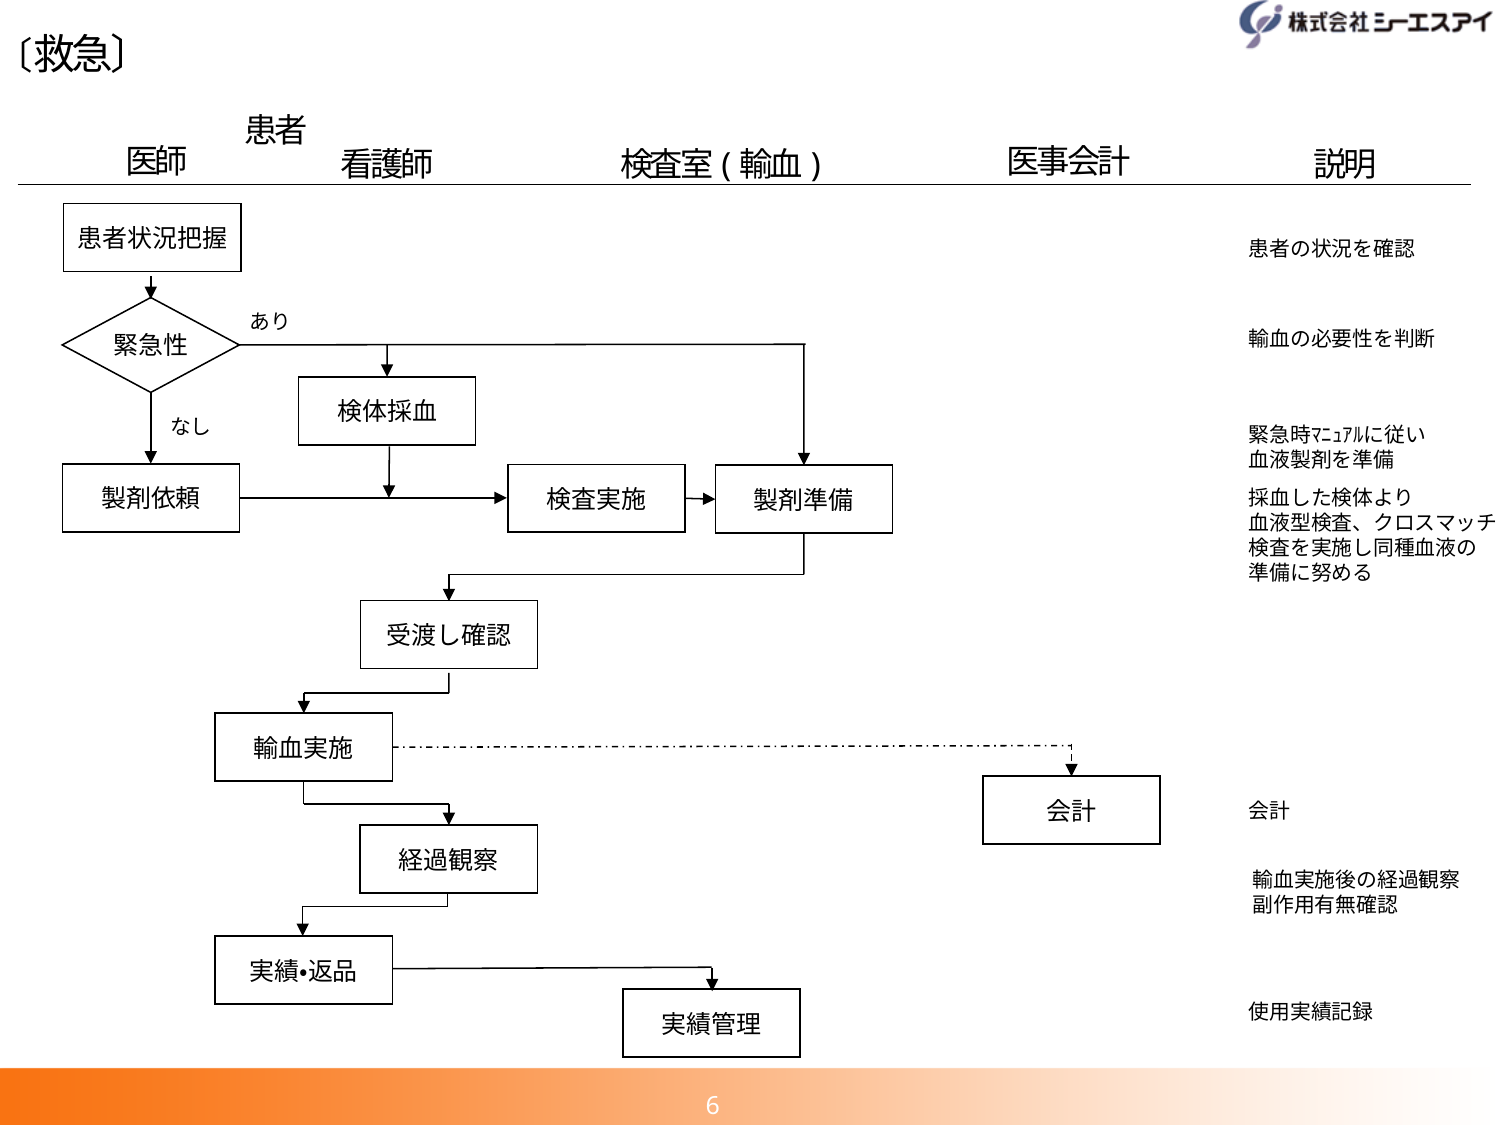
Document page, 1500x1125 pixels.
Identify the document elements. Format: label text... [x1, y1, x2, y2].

text_box 緊急時ﾏﾆｭｱﾙに従い 血液製剤を準備 [1234, 412, 1467, 481]
picture [0, 1023, 1500, 1125]
text_box 輸血実施 [215, 713, 393, 782]
text_box 医師 [113, 145, 291, 182]
text_box 会計 [982, 776, 1161, 845]
text_box 経過観察 [360, 825, 538, 894]
text_box 輸血実施後の経過観察 副作用有無確認 [1238, 857, 1471, 926]
text_box 検査室(輸血) [620, 147, 868, 184]
text_box 説明 [1313, 148, 1471, 184]
text_box 実績管理 [622, 989, 801, 1058]
text_box 緊急性 [62, 300, 235, 393]
text_box 製剤依頼 [62, 463, 240, 532]
text_box 製剤準備 [715, 465, 893, 534]
text_box 検査実施 [508, 464, 686, 533]
text_box 患者の状況を確認 [1234, 214, 1467, 283]
text_box 会計 [1234, 776, 1467, 845]
text_box 検体採血 [298, 376, 476, 445]
text_box なし [155, 391, 388, 460]
text_box 患者状況把握 [63, 203, 241, 272]
text_box 〔救急〕 [0, 33, 711, 79]
text_box 採血した検体より 血液型検査、クロスマッチ 検査を実施し同種血液の 準備に努める [1234, 484, 1467, 586]
text_box 受渡し確認 [360, 600, 538, 669]
text_box あり [235, 287, 468, 347]
text_box 6 [690, 1081, 762, 1125]
text_box 使用実績記録 [1234, 977, 1467, 1045]
picture [1234, 0, 1500, 56]
text_box 医事会計 [1006, 145, 1164, 182]
text_box 看護師 [340, 147, 589, 184]
text_box 実績・返品 [215, 936, 393, 1005]
text_box 患者 [233, 113, 411, 150]
text_box 輸血の必要性を判断 [1234, 304, 1467, 373]
